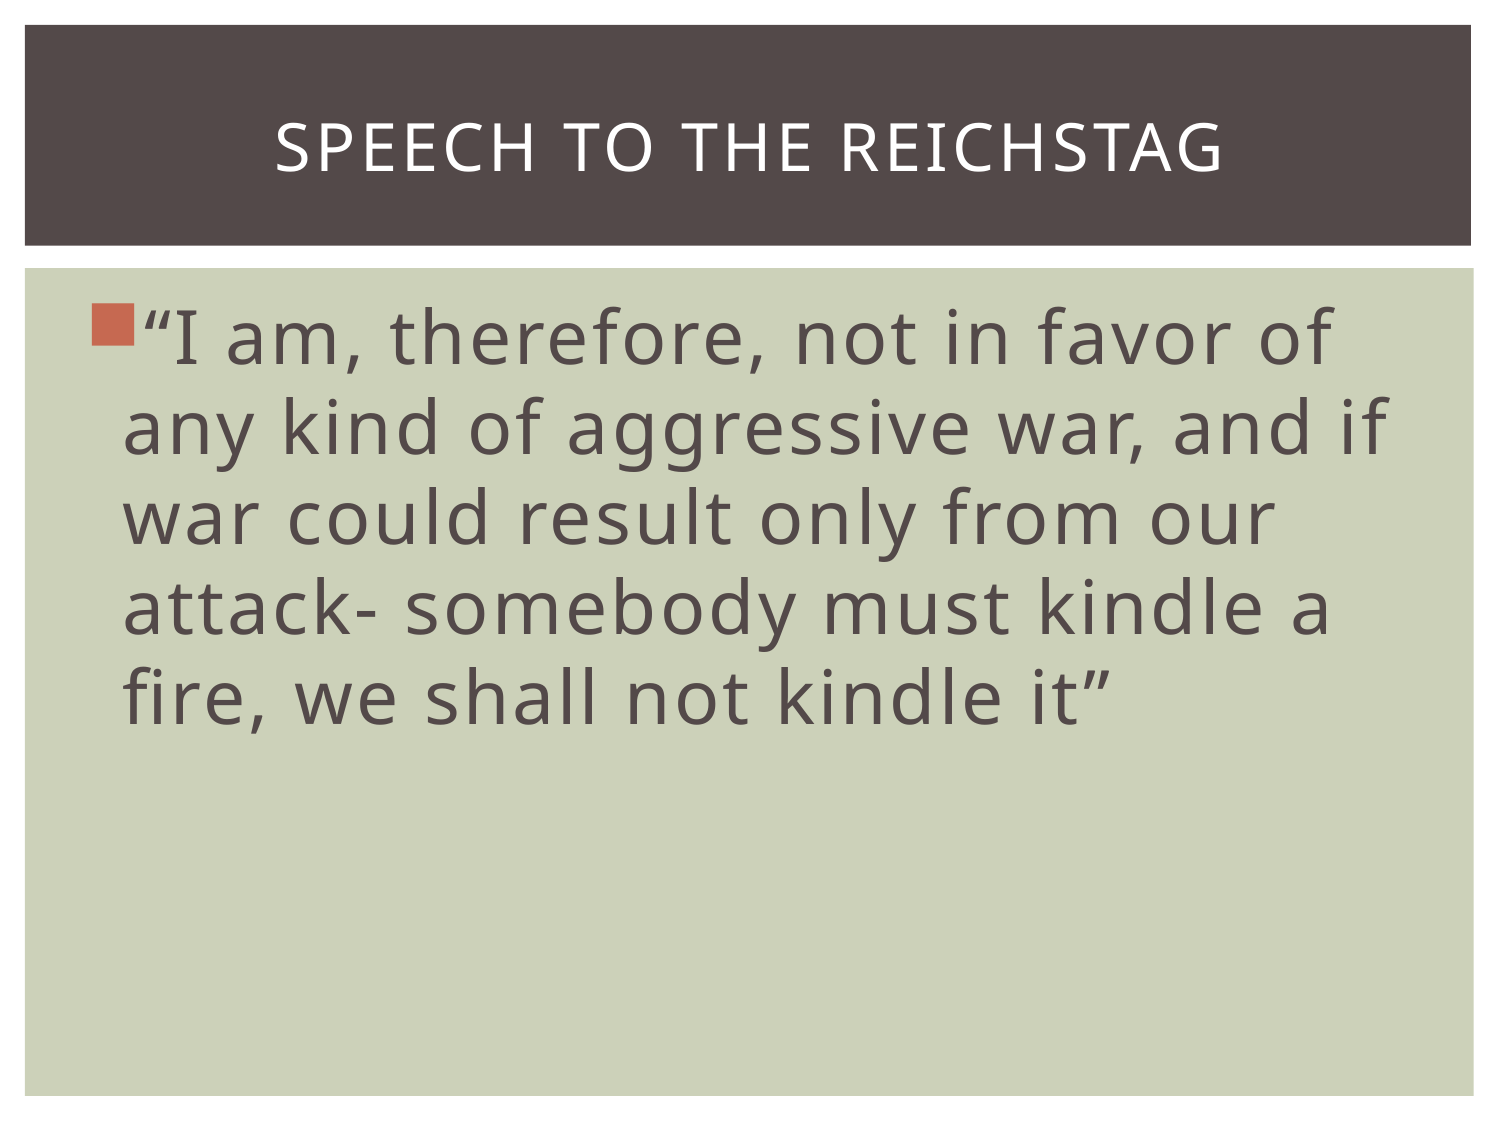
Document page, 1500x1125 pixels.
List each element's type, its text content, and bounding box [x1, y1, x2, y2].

list “I am, therefore, not in favor of any kind of aggressive war, and if war could result only from our attack- somebody must kindle a fire, we shall not kindle it” [62, 281, 1442, 1005]
title Speech to the reichstag [62, 58, 1438, 232]
